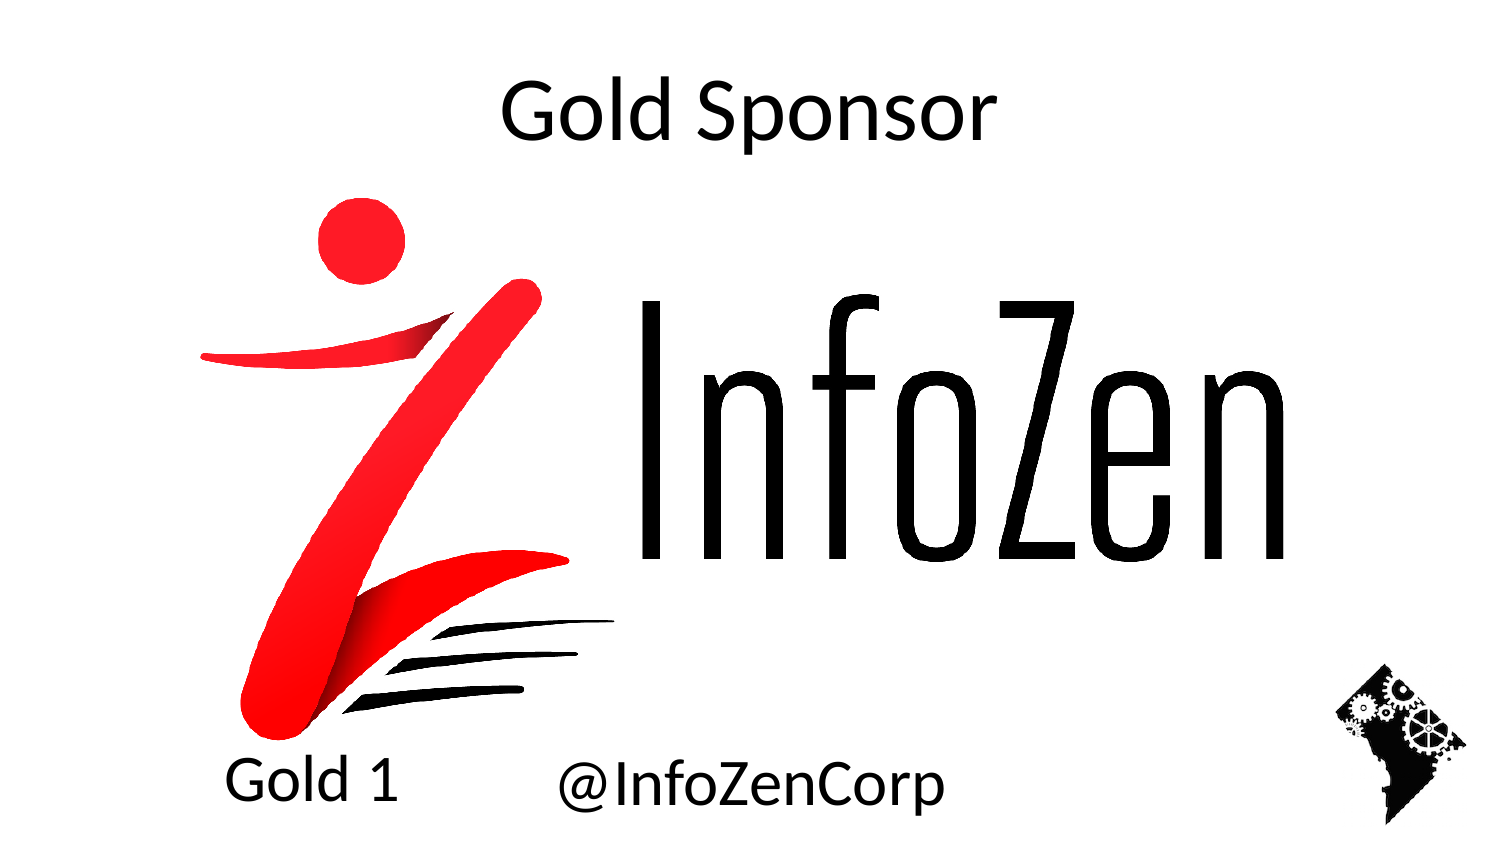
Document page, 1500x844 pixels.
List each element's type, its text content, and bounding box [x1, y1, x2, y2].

list @InfoZenCorp [512, 754, 988, 827]
list Gold 1 [75, 753, 550, 823]
title Gold Sponsor [75, 33, 1425, 175]
picture [74, 191, 1467, 827]
